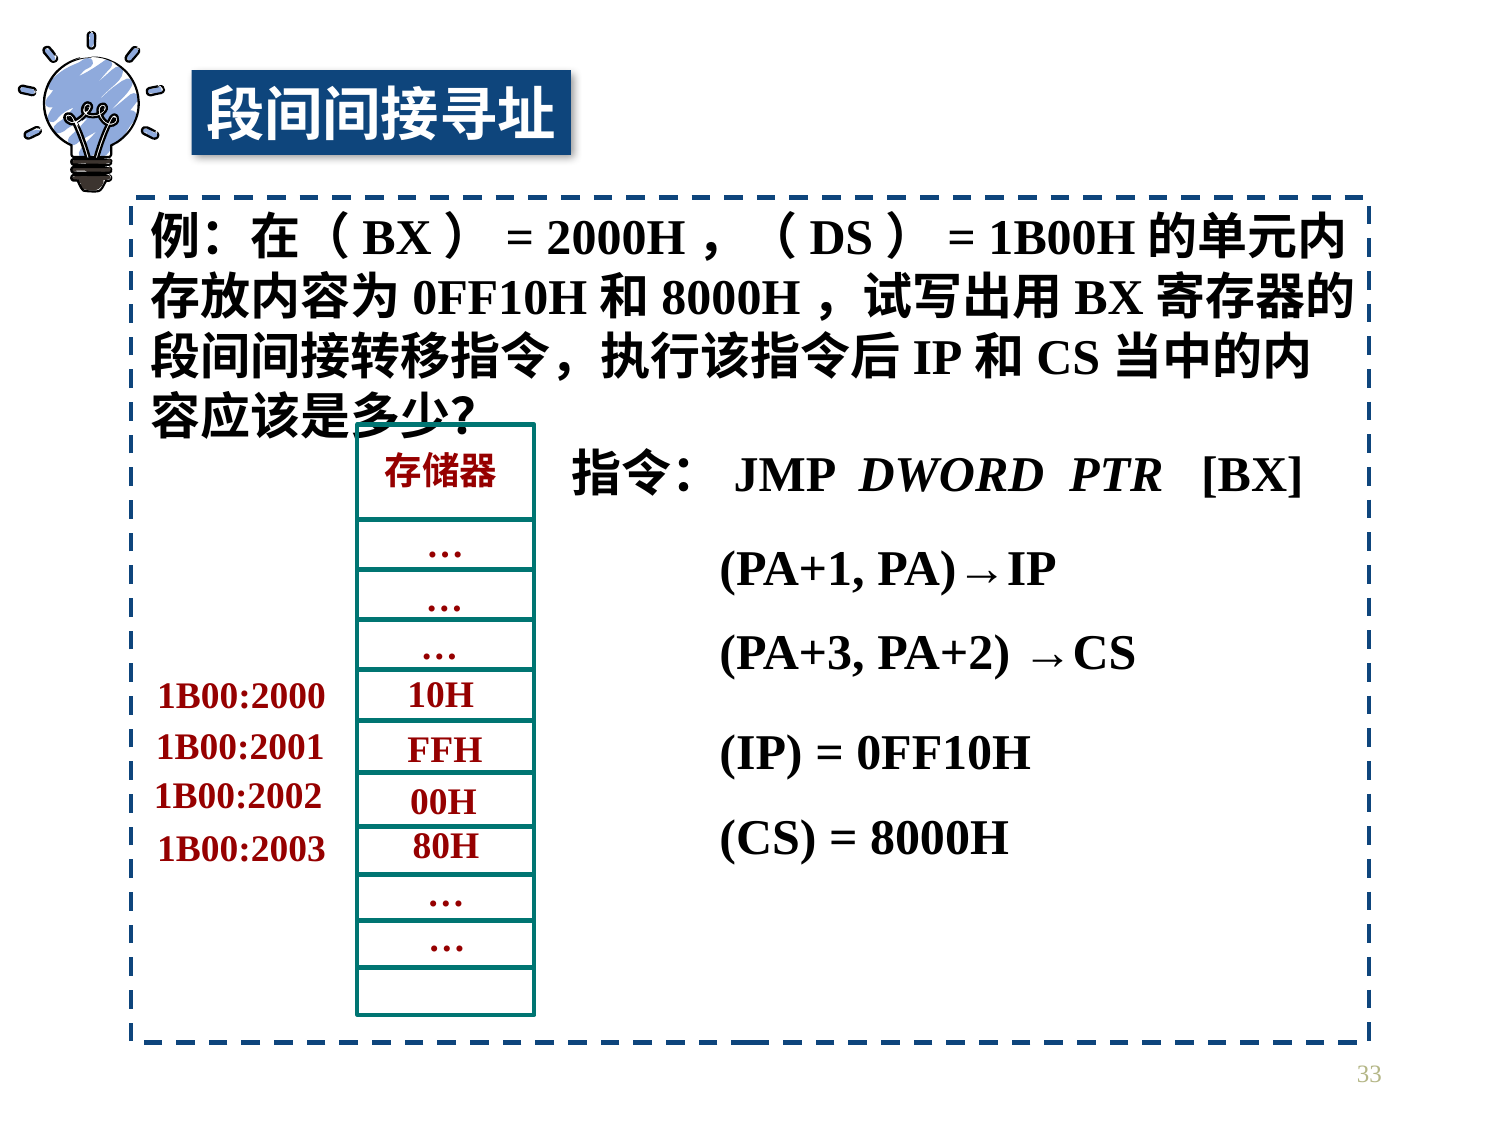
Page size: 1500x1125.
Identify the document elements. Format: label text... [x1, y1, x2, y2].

text_box 1B00:2003 [137, 817, 346, 877]
text_box 指令：JMP DWORD PTR [BX] [556, 434, 1319, 509]
slide_number 33 [1059, 1042, 1397, 1103]
text_box 段间间接寻址 [191, 70, 571, 155]
text_box [130, 453, 1370, 1044]
text_box 例：在（BX）= 2000H，（DS）= 1B00H的单元内存放内容为0FF10H和8000H，试写出用BX寄存器的段间间接转移指令，执行该指令后IP和CS当中的内容应该是多少？ [135, 197, 1374, 453]
text_box (IP) = 0FF10H (CS) = 8000H [704, 711, 1059, 872]
text_box (PA+1, PA)→IP (PA+3, PA+2) →CS [704, 527, 1228, 688]
text_box 1B00:2000 [120, 663, 356, 724]
text_box 1B00:2001 [124, 714, 356, 775]
text_box [130, 196, 355, 663]
text_box 1B00:2002 [127, 763, 349, 823]
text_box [356, 424, 535, 1015]
